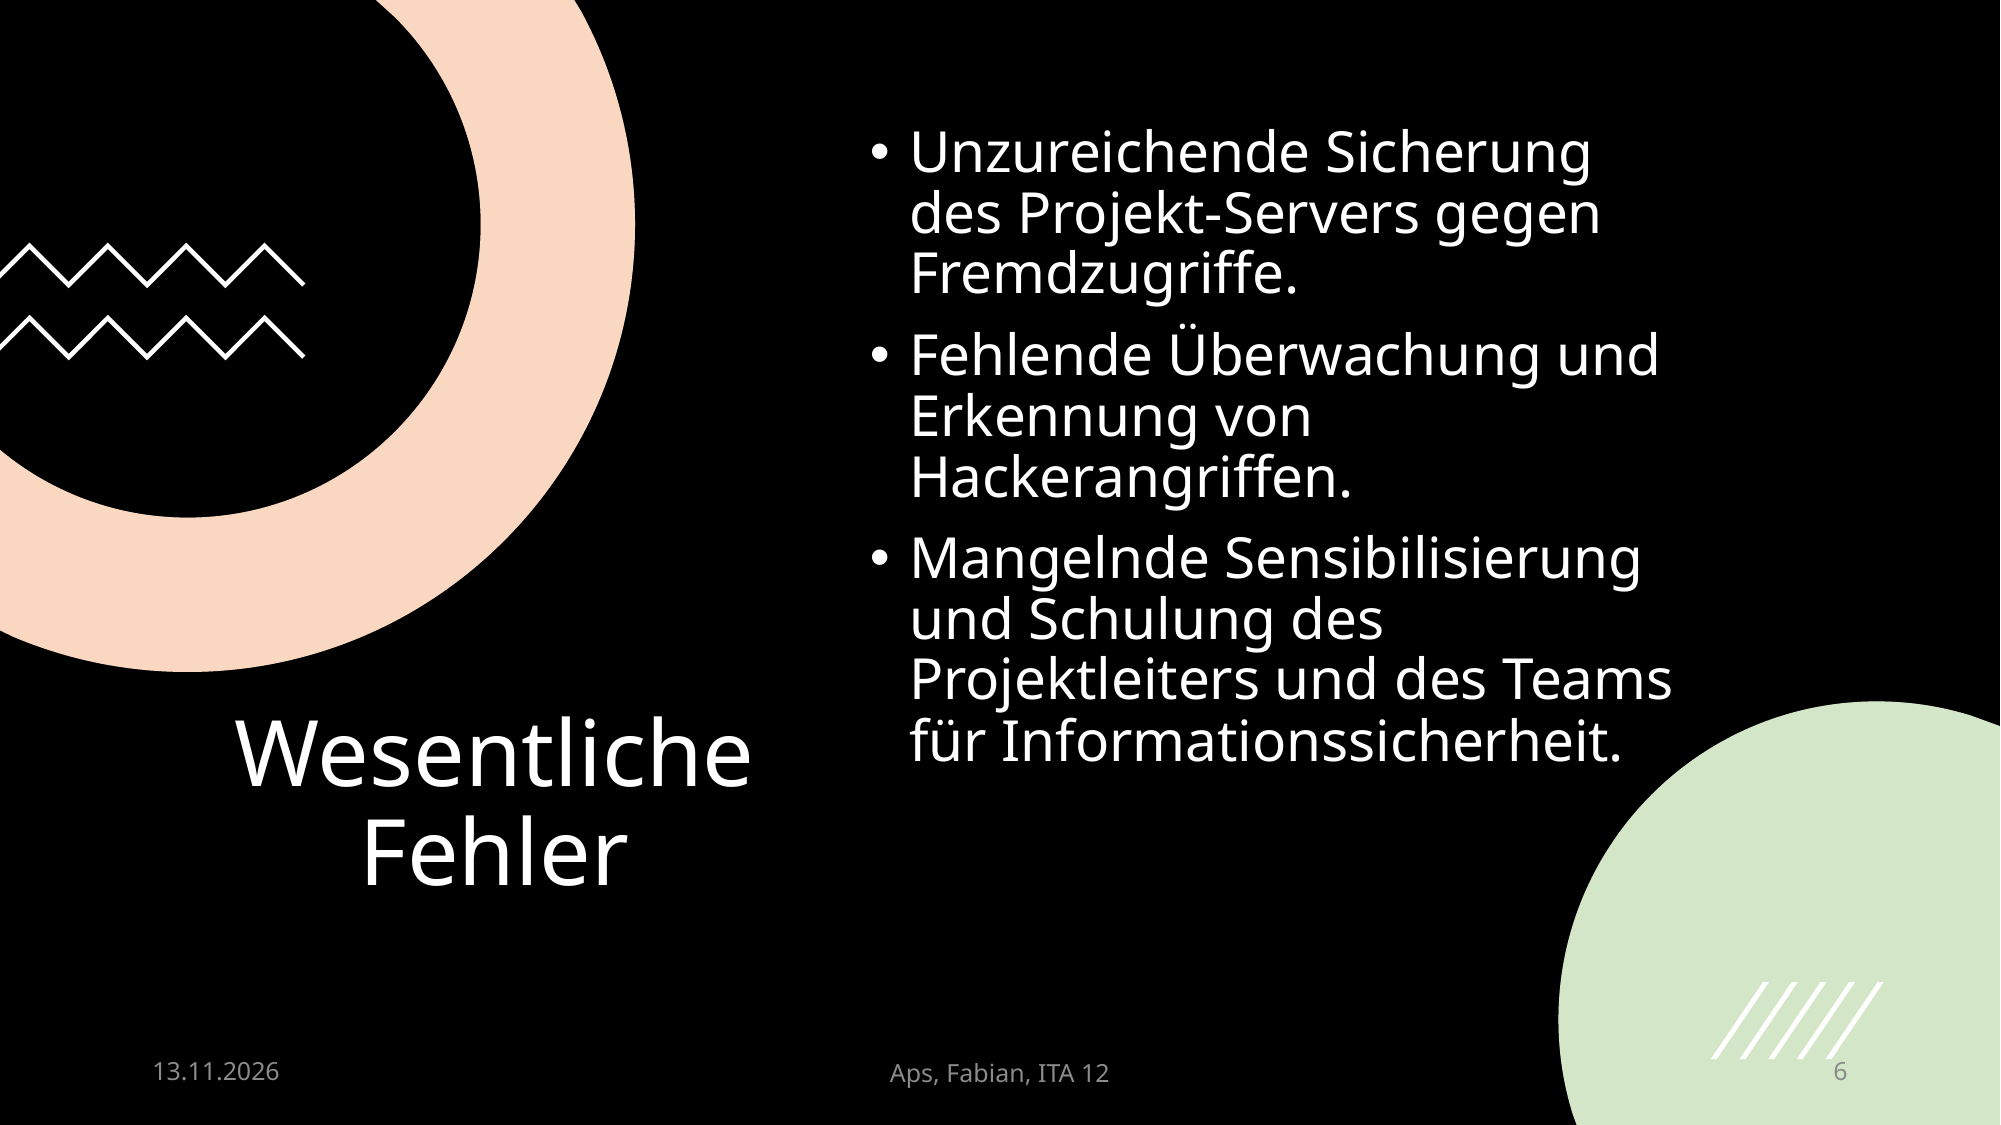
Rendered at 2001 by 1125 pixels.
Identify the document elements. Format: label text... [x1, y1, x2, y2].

text_box [0, 314, 306, 361]
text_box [1710, 982, 1884, 1060]
title Wesentliche Fehler [180, 542, 809, 1070]
text_box [0, 0, 637, 673]
text_box [0, 242, 306, 289]
slide_number 6 [1412, 1042, 1863, 1103]
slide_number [137, 1042, 588, 1103]
footer Aps, Fabian, ITA 12 [662, 1042, 1338, 1103]
list Unzureichende Sicherung des Projekt-Servers gegen Fremdzugriffe. Fehlende Überwachung und Erkennung von Hackerangriffen. Mangelnde Sensibilisierung und Schulung des Projektleiters und des Teams für Informationssicherheit. [854, 115, 1711, 830]
text_box [1557, 700, 2000, 1125]
